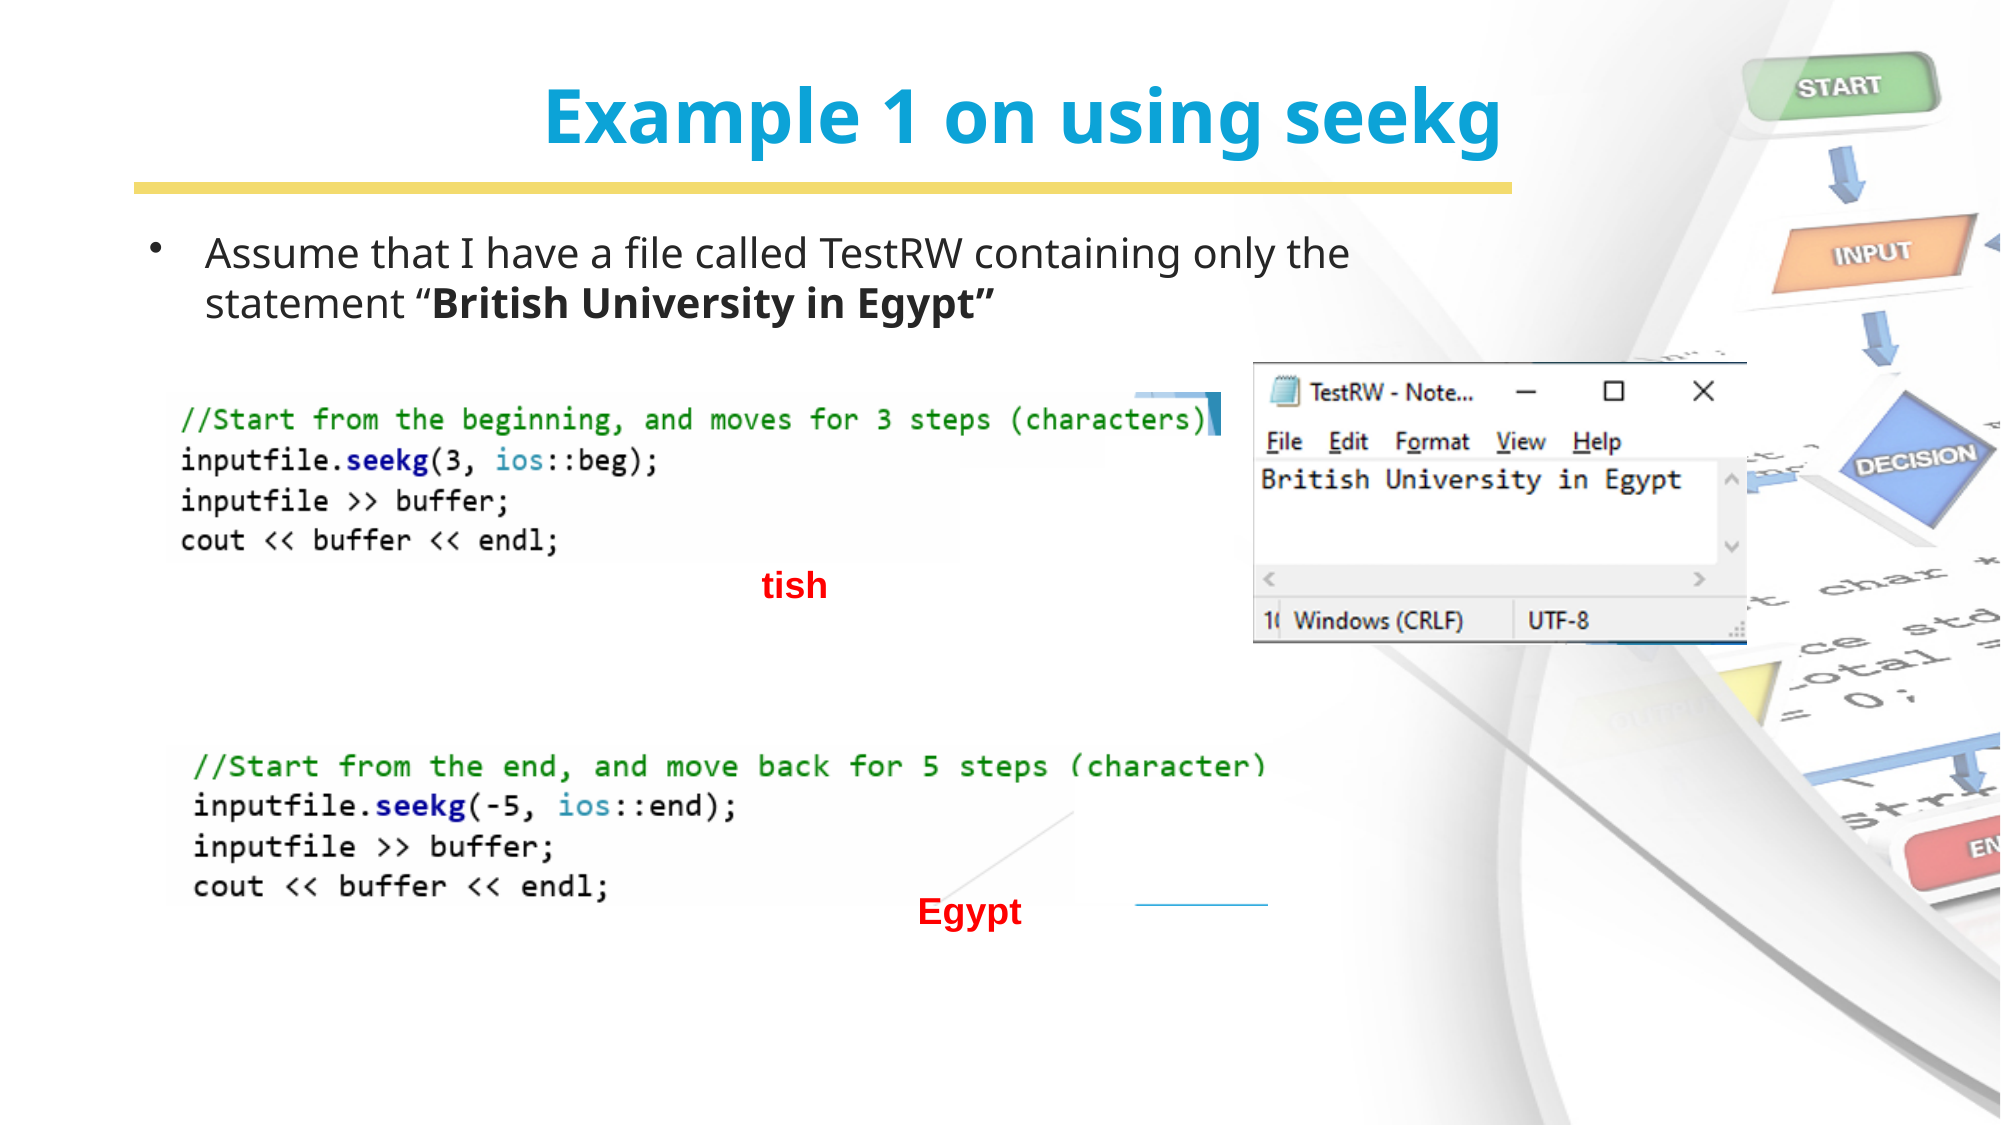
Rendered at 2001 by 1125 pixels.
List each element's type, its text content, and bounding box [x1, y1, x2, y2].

list Assume that I have a file called TestRW containing only the statement “British University in Egypt” [133, 219, 1500, 1071]
title Example 1 on using seekg [133, 42, 1914, 186]
text_box tish [746, 563, 988, 614]
picture [0, 0, 2001, 1125]
text_box Egypt [903, 906, 1145, 940]
